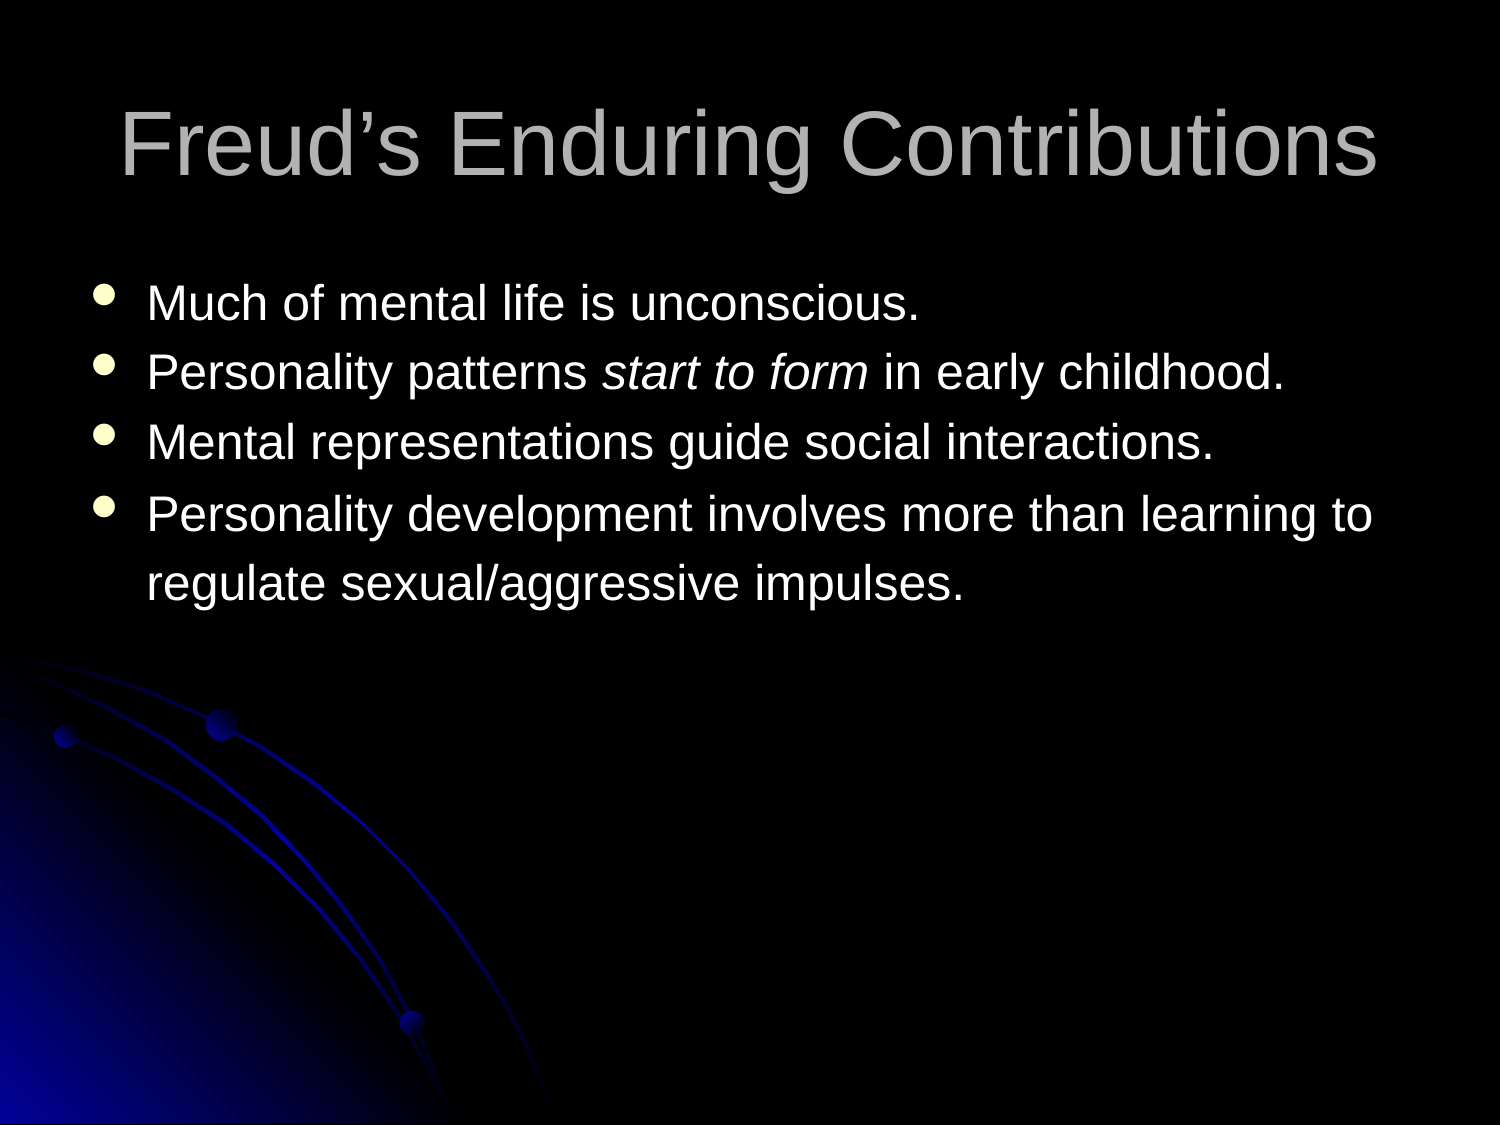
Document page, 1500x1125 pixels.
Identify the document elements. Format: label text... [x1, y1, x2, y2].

list Much of mental life is unconscious. Personality patterns start to form in early childhood. Mental representations guide social interactions. Personality development involves more than learning to regulate sexual/aggressive impulses. [75, 262, 1425, 1006]
title Freud’s Enduring Contributions [75, 45, 1425, 233]
